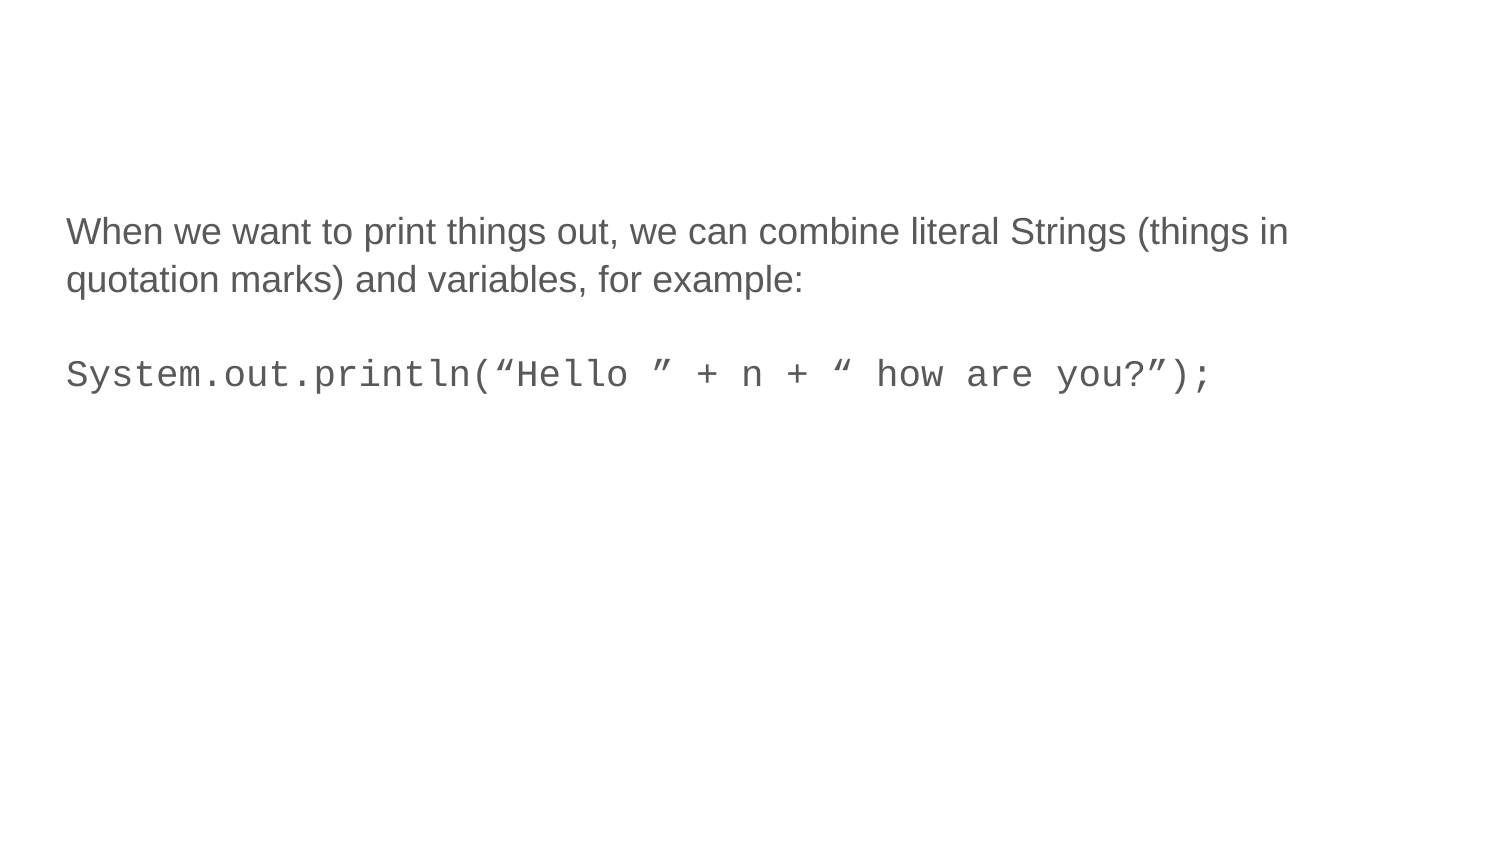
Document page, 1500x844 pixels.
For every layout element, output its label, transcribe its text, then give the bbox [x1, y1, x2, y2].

list When we want to print things out, we can combine literal Strings (things in quotation marks) and variables, for example: System.out.println(“Hello ” + n + “ how are you?”); [51, 189, 1449, 750]
